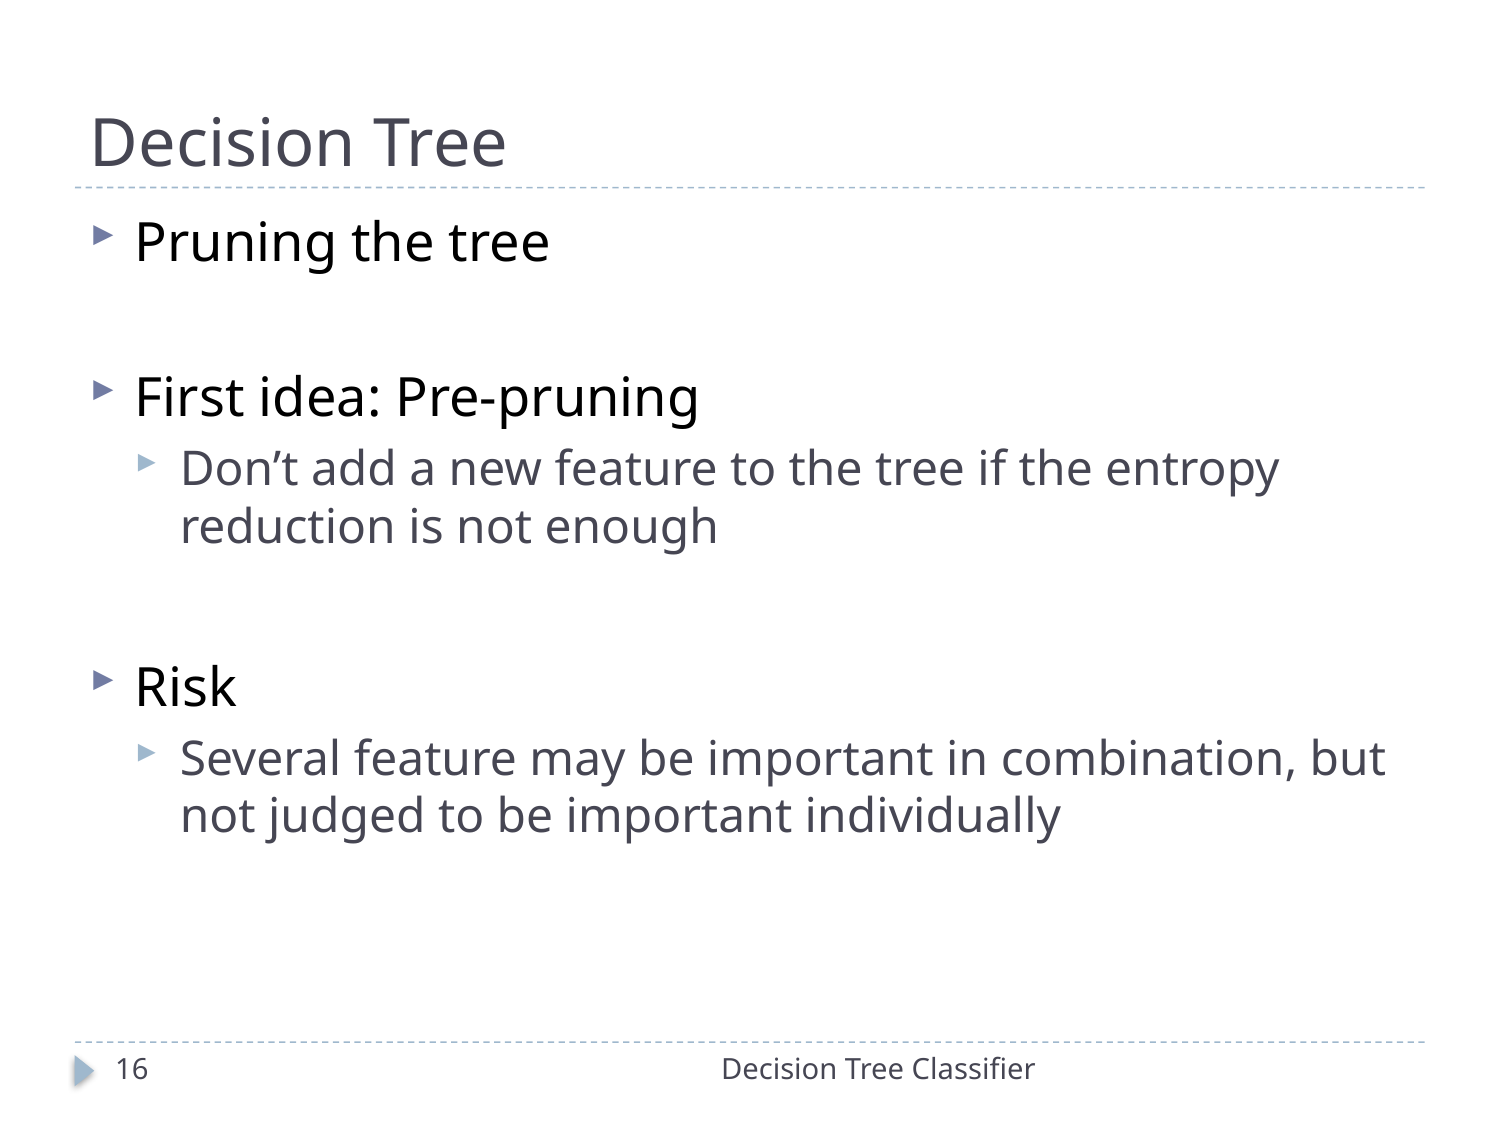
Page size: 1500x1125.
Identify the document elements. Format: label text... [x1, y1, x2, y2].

footer Decision Tree Classifier [475, 1042, 1051, 1103]
title Decision Tree [75, 24, 1425, 188]
slide_number 16 [100, 1042, 426, 1103]
list Pruning the tree First idea: Pre-pruning Don’t add a new feature to the tree if the entropy reduction is not enough Risk Several feature may be important in combination, but not judged to be important individually [75, 200, 1425, 1010]
